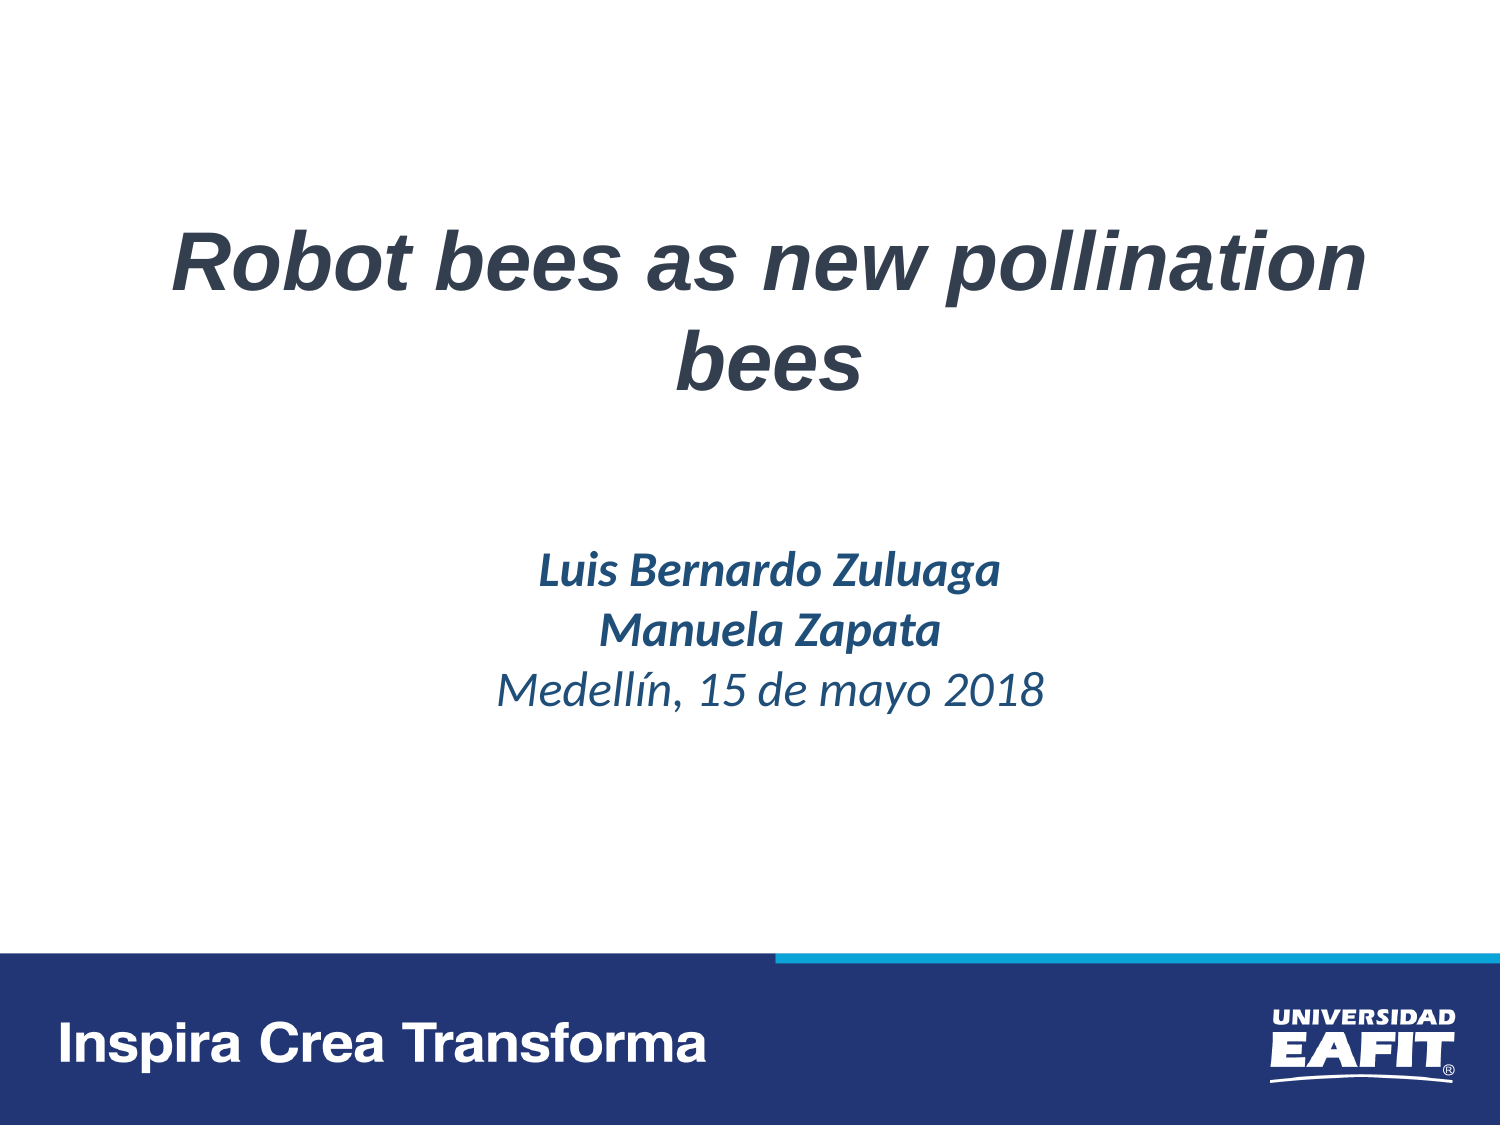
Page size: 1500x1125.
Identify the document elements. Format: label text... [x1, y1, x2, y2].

text_box Robot bees as new pollination bees [132, 218, 1408, 460]
text_box Luis Bernardo Zuluaga Manuela Zapata Medellín, 15 de mayo 2018 [76, 484, 1464, 792]
picture [0, 0, 1500, 1125]
